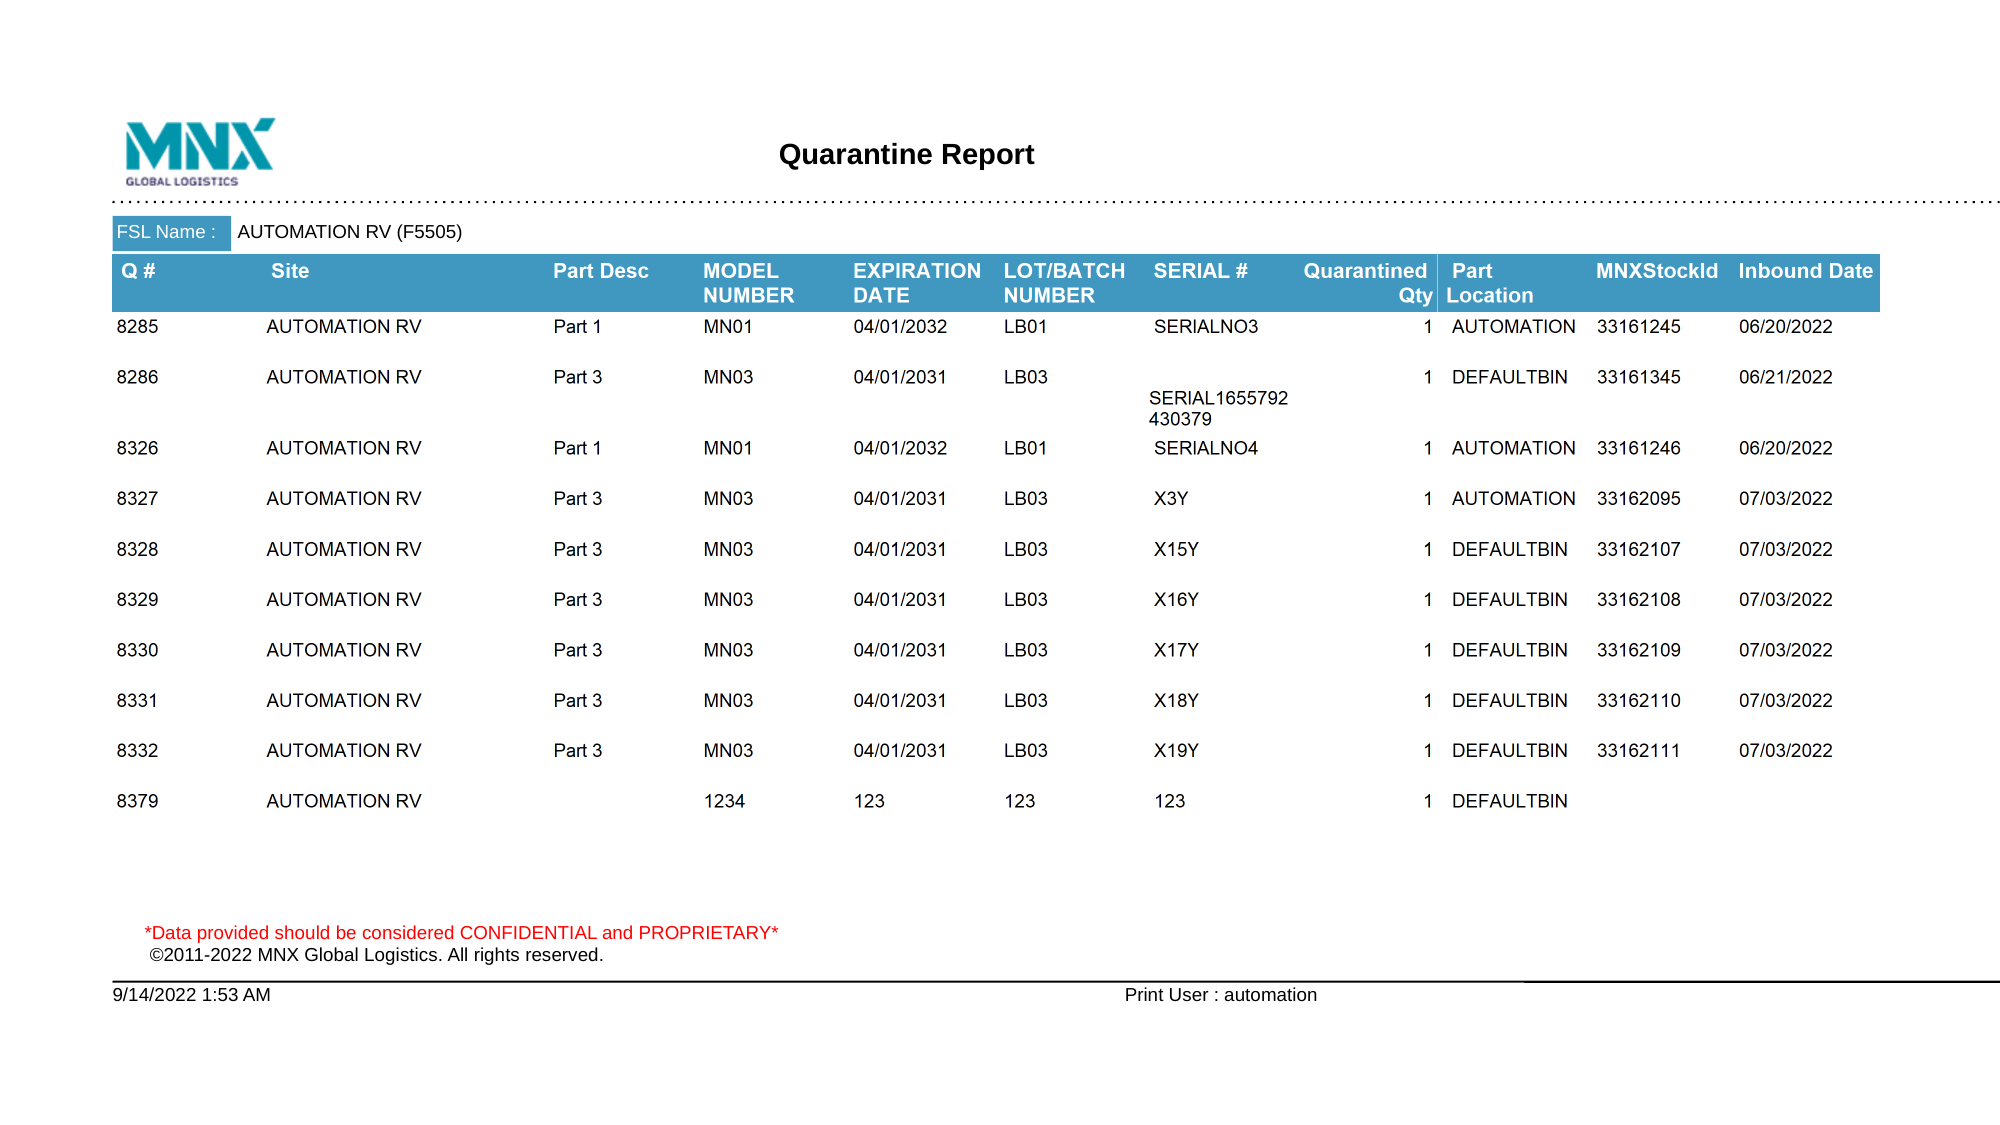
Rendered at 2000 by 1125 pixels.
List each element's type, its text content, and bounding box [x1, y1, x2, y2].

text_box Print User : automation [1055, 983, 1387, 1013]
text_box 9/14/2022 1:53 AM [112, 983, 343, 1013]
text_box ©2011-2022 MNX Global Logistics. All rights reserved. [144, 942, 1158, 964]
text_box *Data provided should be considered CONFIDENTIAL and PROPRIETARY* [144, 920, 1158, 942]
picture [112, 115, 323, 188]
text_box Quarantine Report [562, 131, 1252, 173]
text_box AUTOMATION RV (F5505) [233, 215, 669, 252]
text_box FSL Name : [112, 215, 232, 252]
picture [112, 254, 1880, 837]
